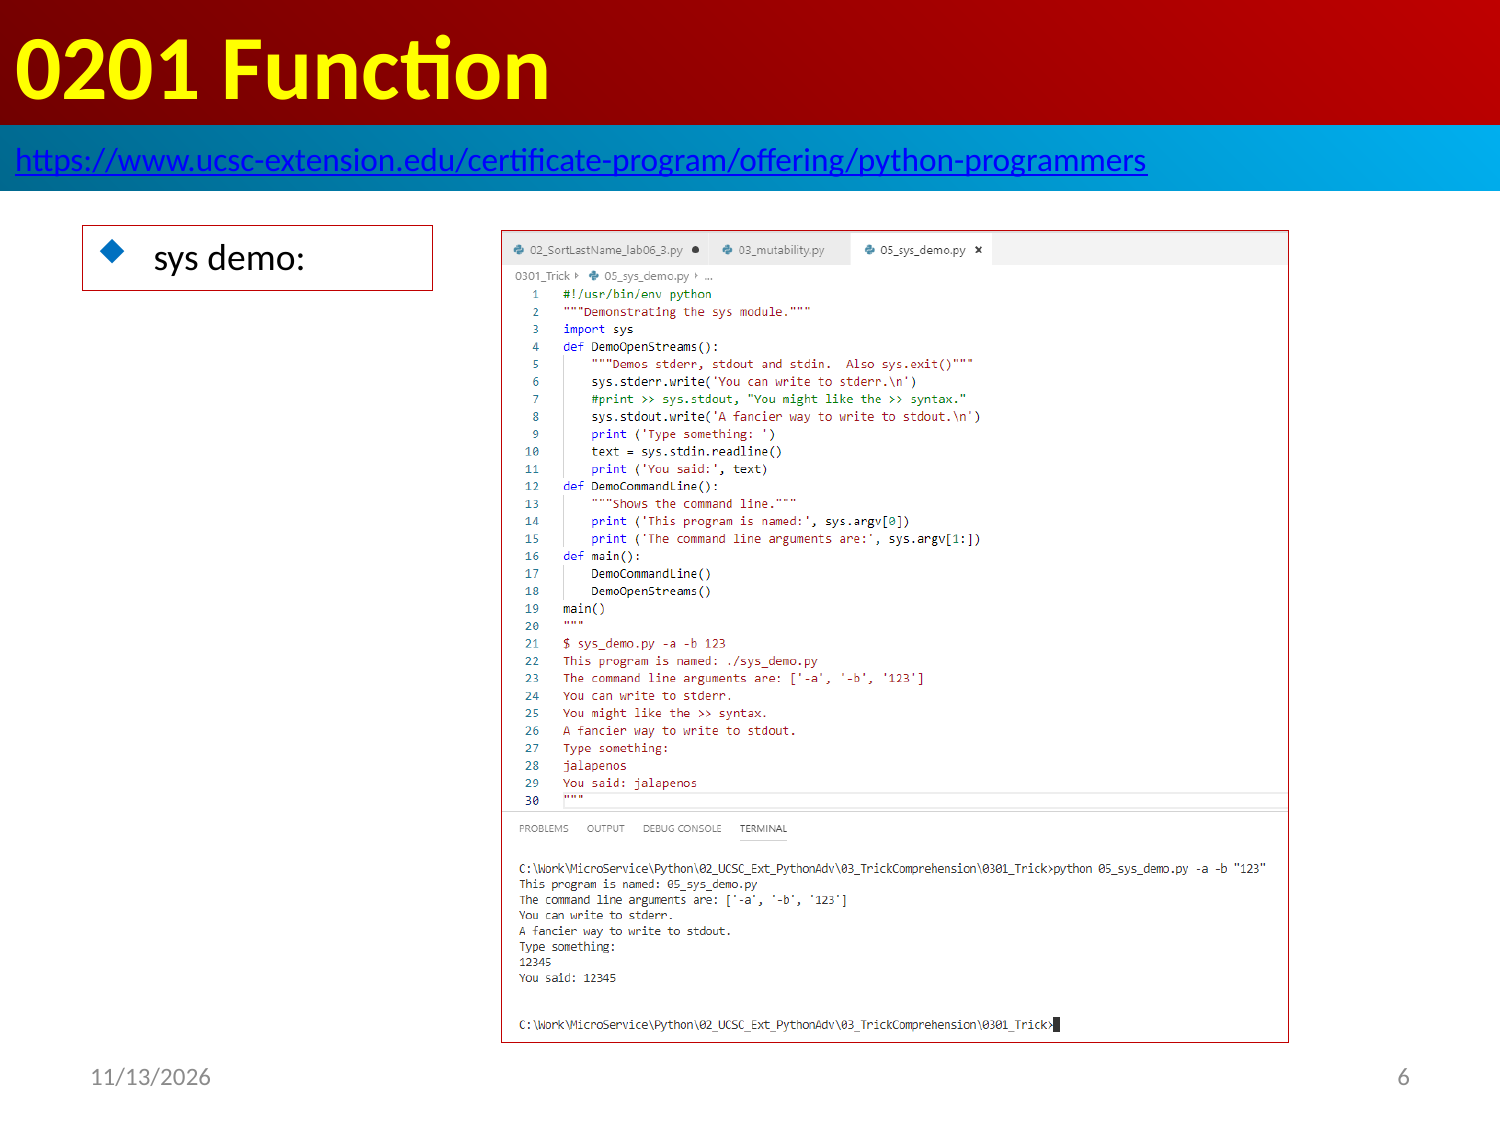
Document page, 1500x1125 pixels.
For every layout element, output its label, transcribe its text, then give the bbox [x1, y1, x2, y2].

subtitle sys demo: [82, 225, 433, 291]
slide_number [75, 1042, 425, 1109]
text_box https://www.ucsc-extension.edu/certificate-program/offering/python-programmers [0, 125, 1500, 191]
picture [501, 230, 1289, 1043]
title 0201 Function [0, 0, 1500, 125]
slide_number 6 [1074, 1042, 1425, 1109]
